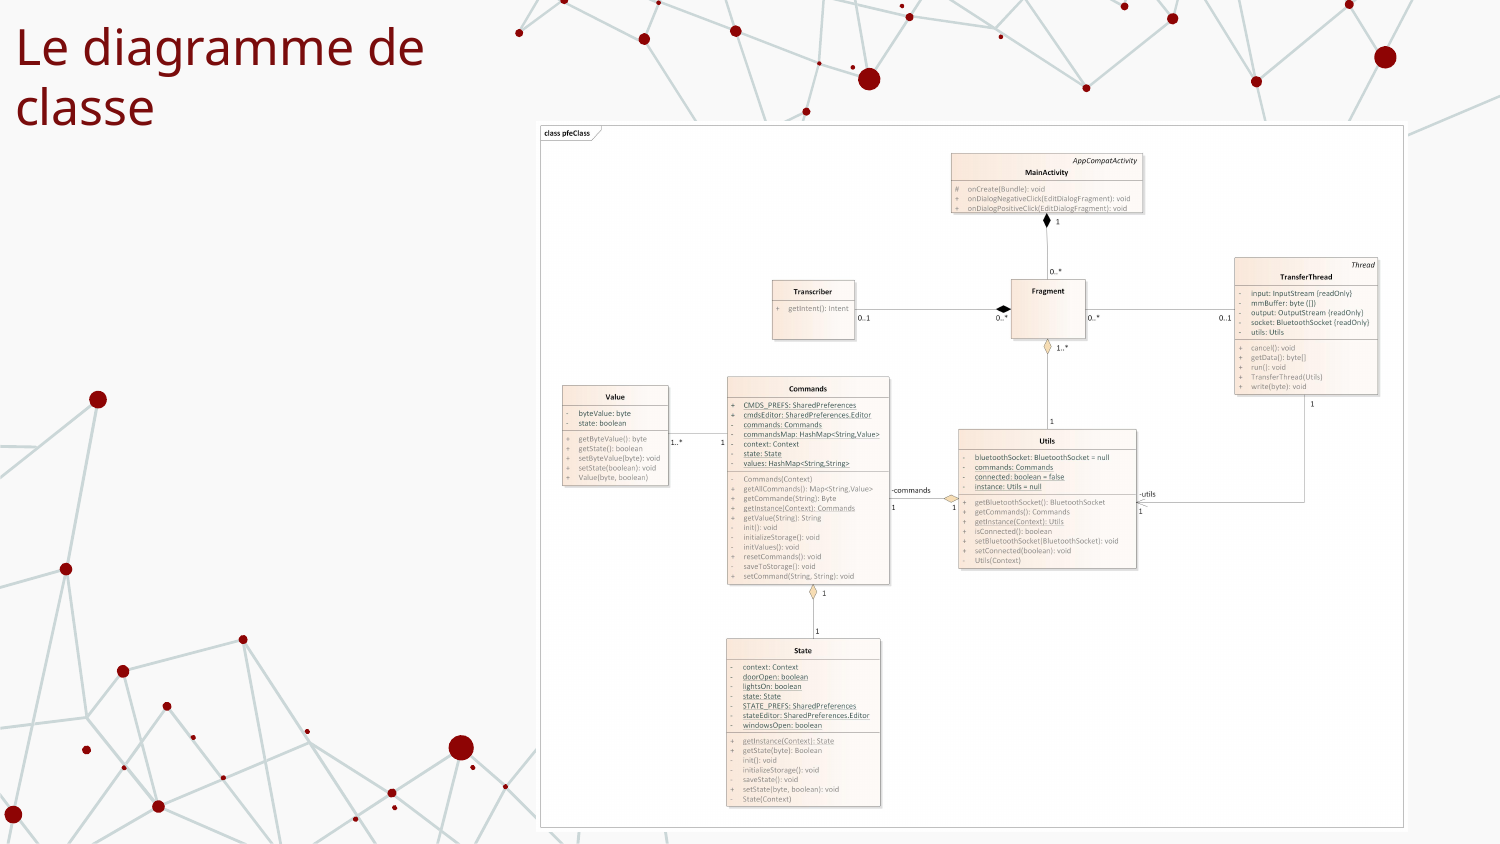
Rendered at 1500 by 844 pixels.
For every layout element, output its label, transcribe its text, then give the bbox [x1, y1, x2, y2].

title Le diagramme de classe [0, 0, 537, 122]
picture [536, 120, 1408, 833]
